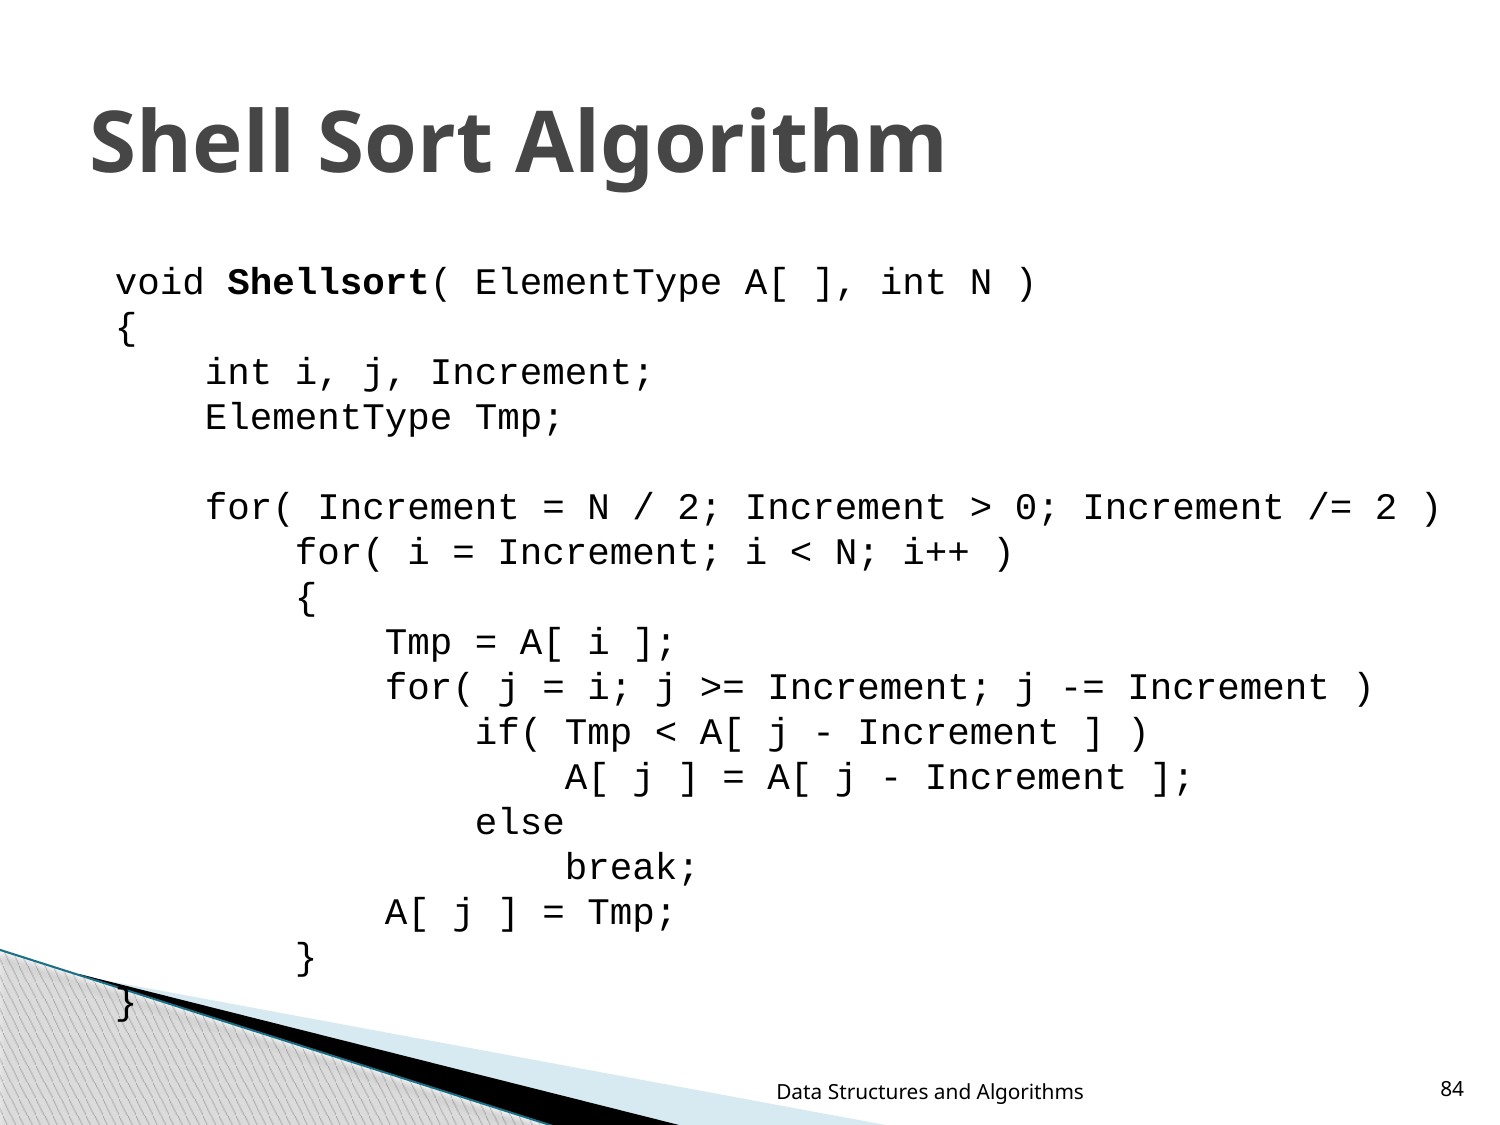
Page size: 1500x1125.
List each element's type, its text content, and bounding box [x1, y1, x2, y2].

text_box void Shellsort( ElementType A[ ], int N ) { int i, j, Increment; ElementType Tmp; for( Increment = N / 2; Increment > 0; Increment /= 2 ) for( i = Increment; i < N; i++ ) { Tmp = A[ i ]; for( j = i; j >= Increment; j -= Increment ) if( Tmp < A[ j - Increment ] ) A[ j ] = A[ j - Increment ]; else break; A[ j ] = Tmp; } } [99, 249, 1475, 1030]
footer Data Structures and Algorithms [718, 1051, 1105, 1112]
title Shell Sort Algorithm [75, 45, 1425, 233]
slide_number 84 [1418, 1051, 1479, 1112]
